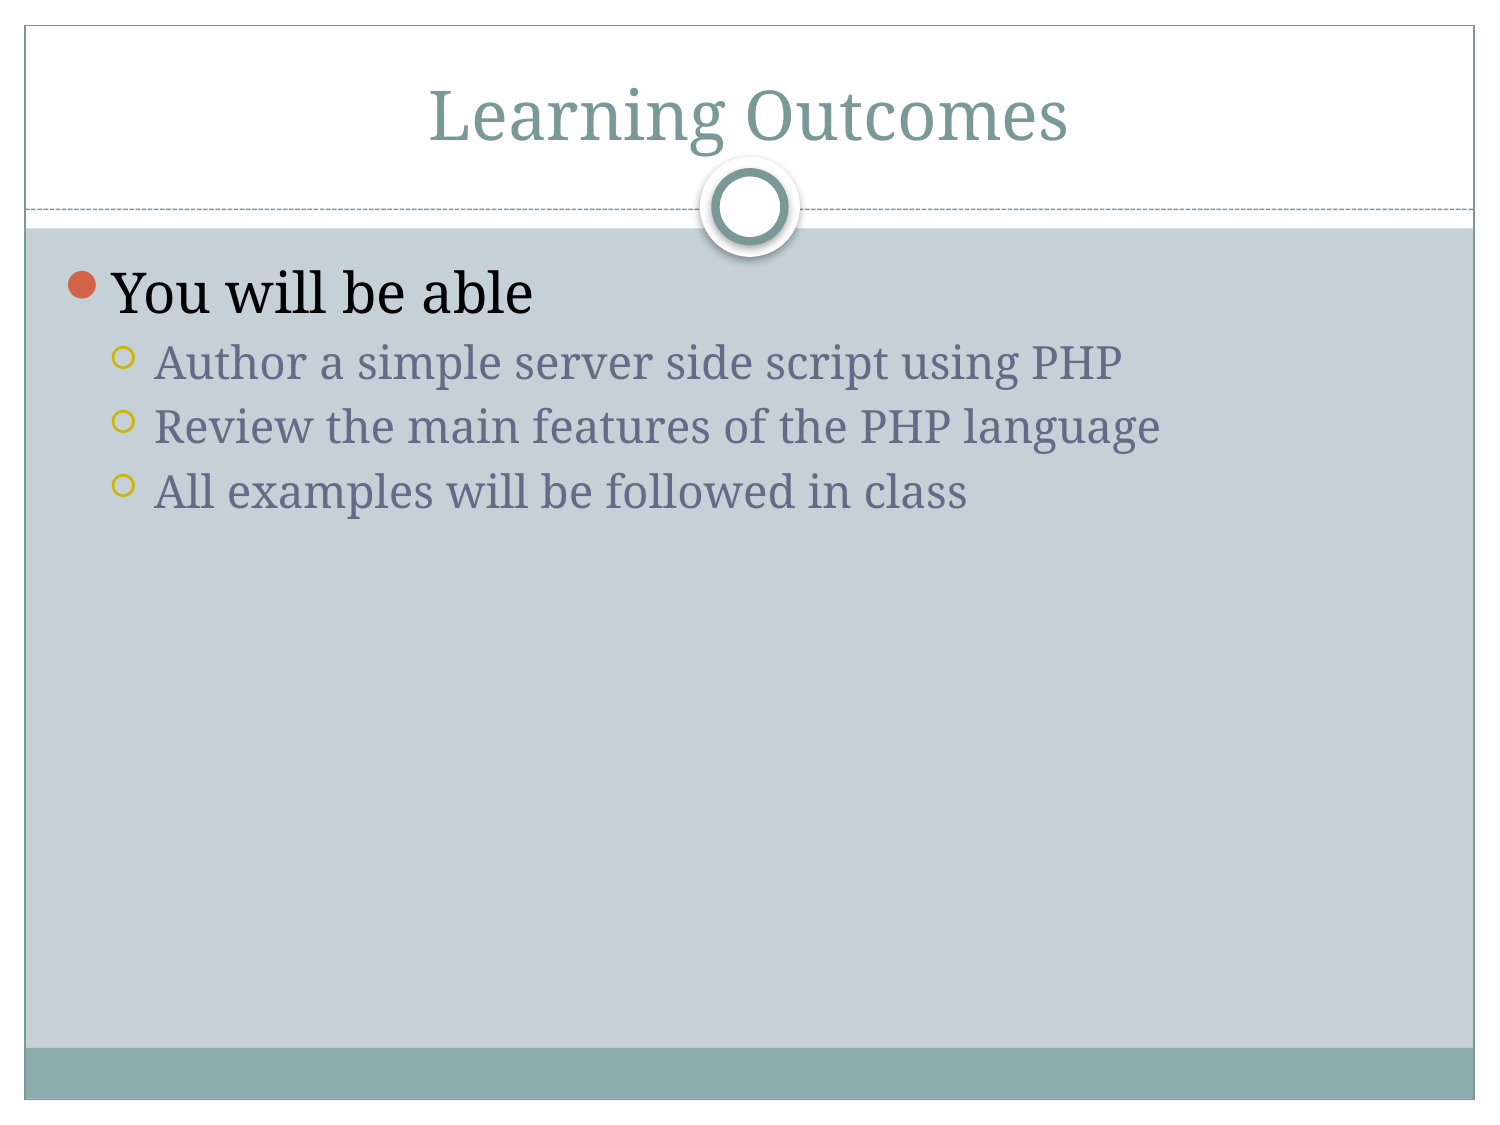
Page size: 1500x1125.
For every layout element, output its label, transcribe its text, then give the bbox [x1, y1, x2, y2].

title Learning Outcomes [49, 37, 1450, 162]
list You will be able Author a simple server side script using PHP Review the main features of the PHP language All examples will be followed in class [49, 249, 1450, 1005]
